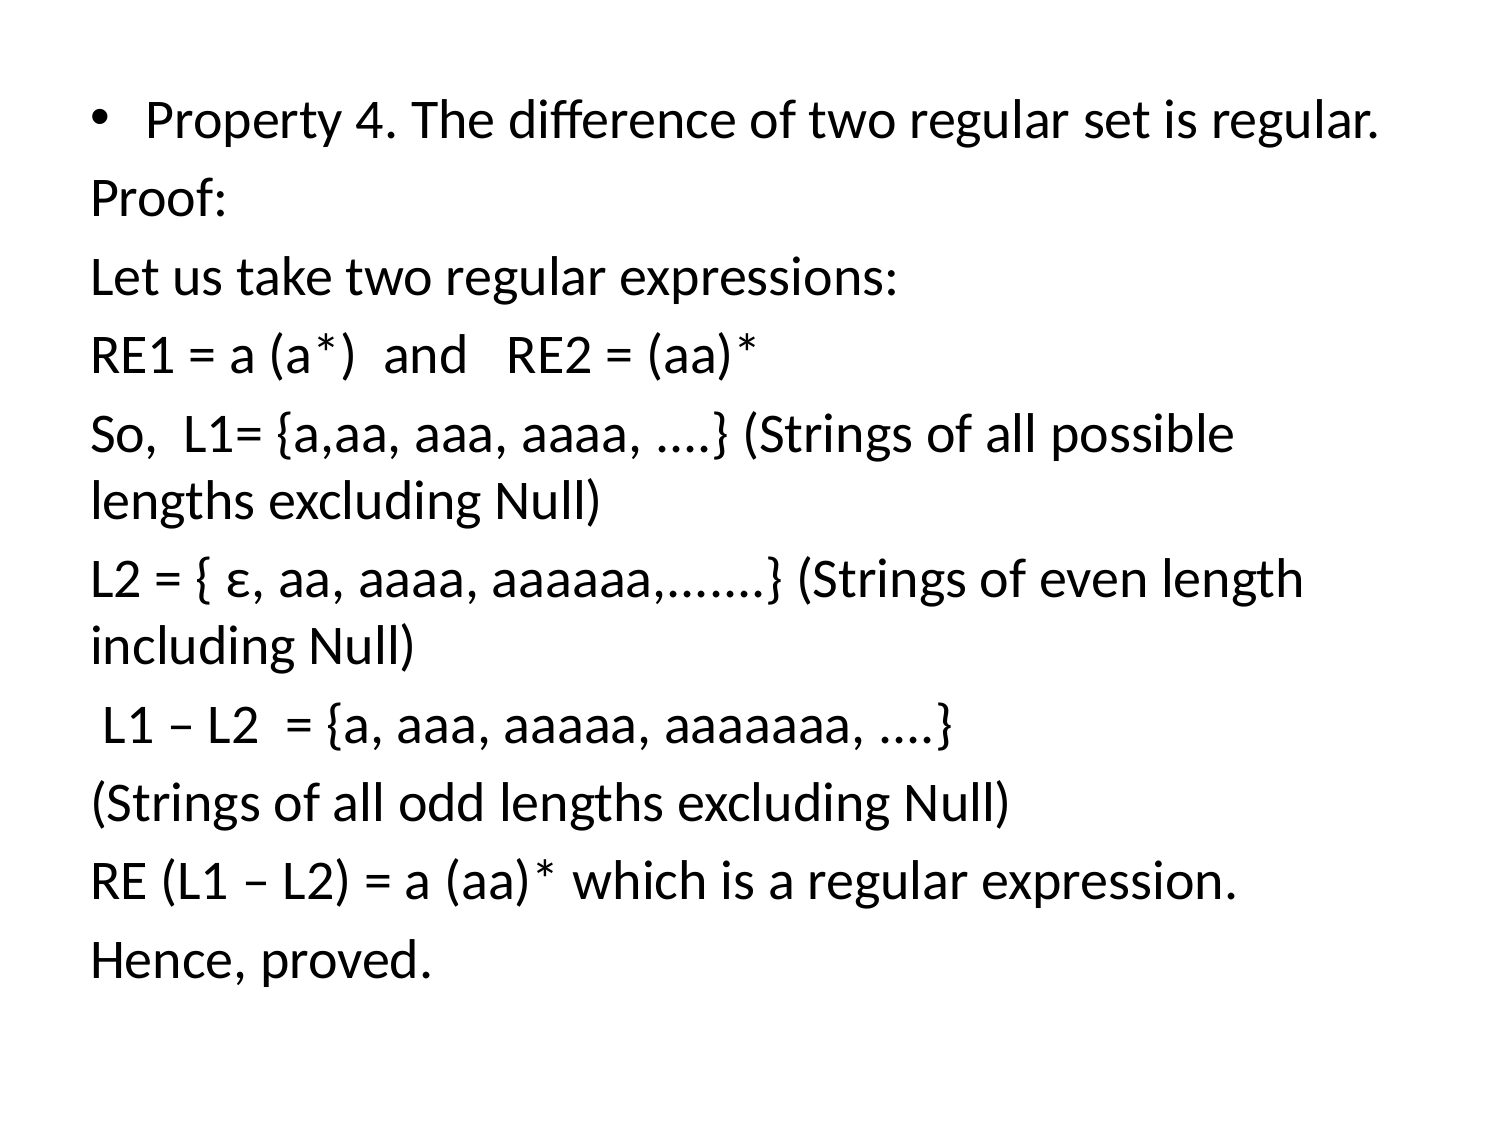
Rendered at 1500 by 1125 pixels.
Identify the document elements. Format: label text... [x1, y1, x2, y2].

list Property 4. The difference of two regular set is regular. Proof: Let us take two regular expressions: RE1 = a (a*) and RE2 = (aa)* So, L1= {a,aa, aaa, aaaa, ....} (Strings of all possible lengths excluding Null) L2 = { ε, aa, aaaa, aaaaaa,.......} (Strings of even length including Null) L1 – L2 = {a, aaa, aaaaa, aaaaaaa, ....} (Strings of all odd lengths excluding Null) RE (L1 – L2) = a (aa)* which is a regular expression. Hence, proved. [75, 75, 1425, 1005]
